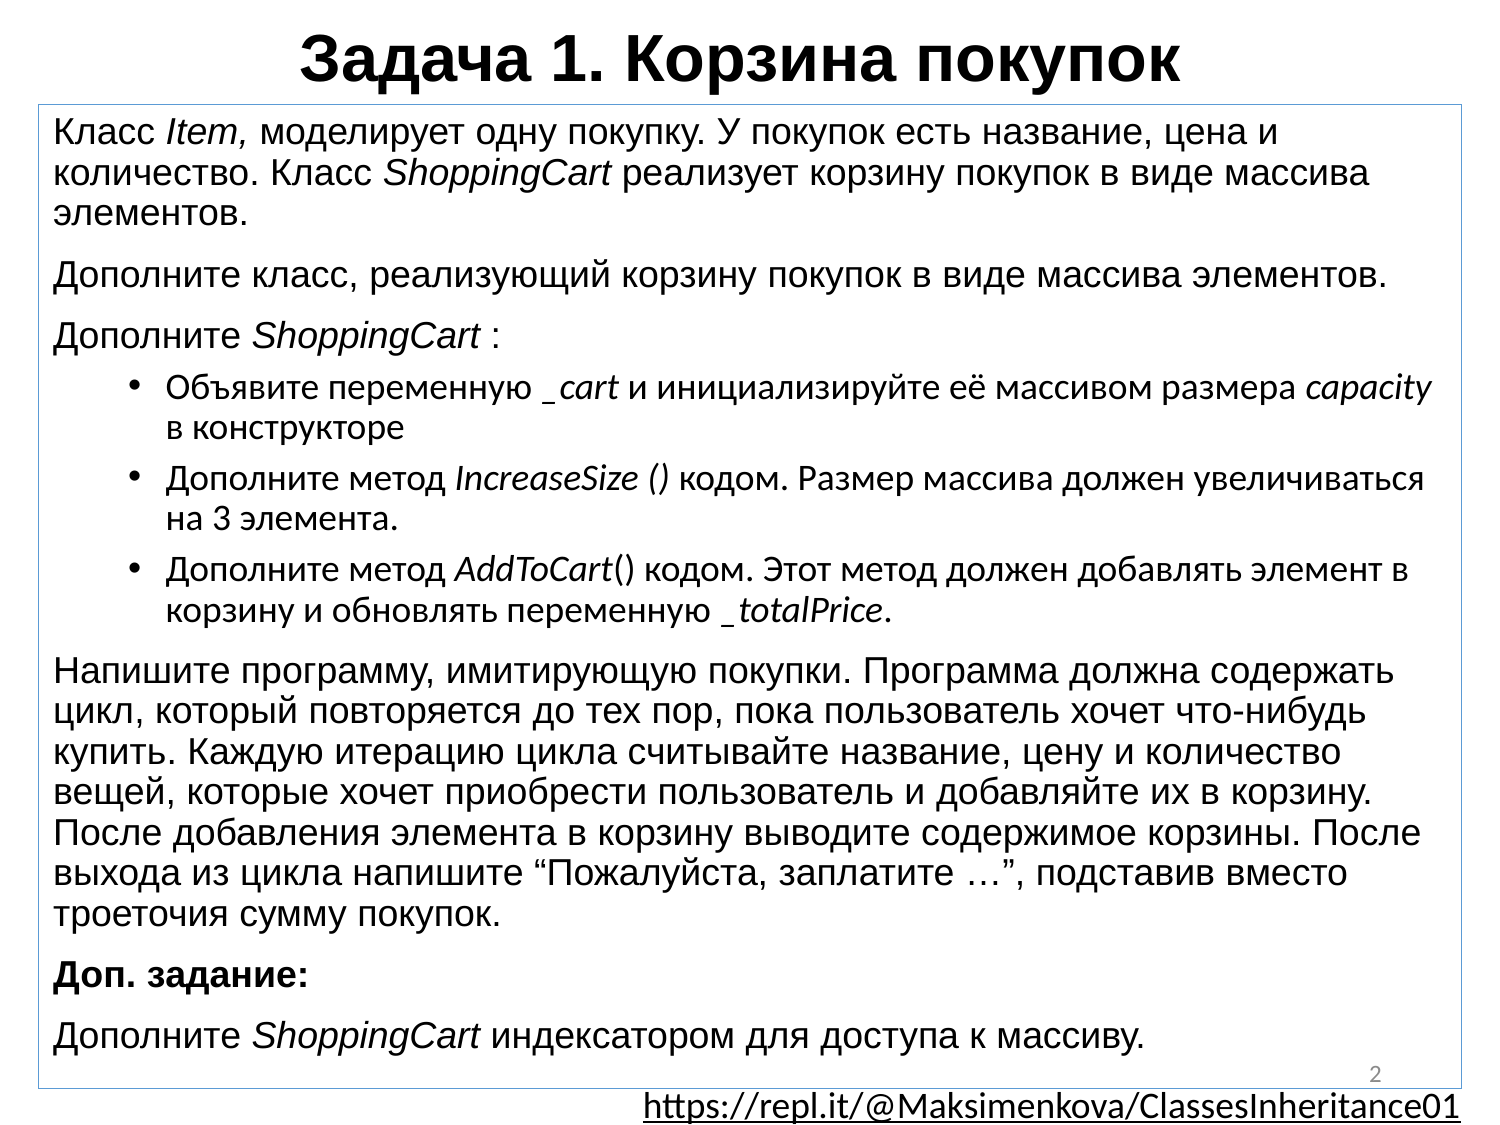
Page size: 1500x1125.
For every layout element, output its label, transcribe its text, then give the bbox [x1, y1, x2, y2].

slide_number 2 [1059, 1042, 1397, 1073]
list Класс Item, моделирует одну покупку. У покупок есть название, цена и количество. Класс ShoppingCart реализует корзину покупок в виде массива элементов. Дополните класс, реализующий корзину покупок в виде массива элементов. Дополните ShoppingCart : Объявите переменную ­_cart и инициализируйте её массивом размера ­capacity в конструкторе Дополните метод IncreaseSize () кодом. Размер массива должен увеличиваться на 3 элемента. Дополните метод AddToCart() кодом. Этот метод должен добавлять элемент в корзину и обновлять переменную _totalPrice. Напишите программу, имитирующую покупки. Программа должна содержать цикл, который повторяется до тех пор, пока пользователь хочет что-нибудь купить. Каждую итерацию цикла считывайте название, цену и количество вещей, которые хочет приобрести пользователь и добавляйте их в корзину. После добавления элемента в корзину выводите содержимое корзины. После выхода из цикла напишите “Пожалуйста, заплатите …”, подставив вместо троеточия сумму покупок. Доп. задание: Дополните ShoppingCart индексатором для доступа к массиву. [38, 104, 1462, 1089]
title Задача 1. Корзина покупок [103, 11, 1397, 104]
text_box https://repl.it/@Maksimenkova/ClassesInheritance01 [628, 1073, 1491, 1125]
